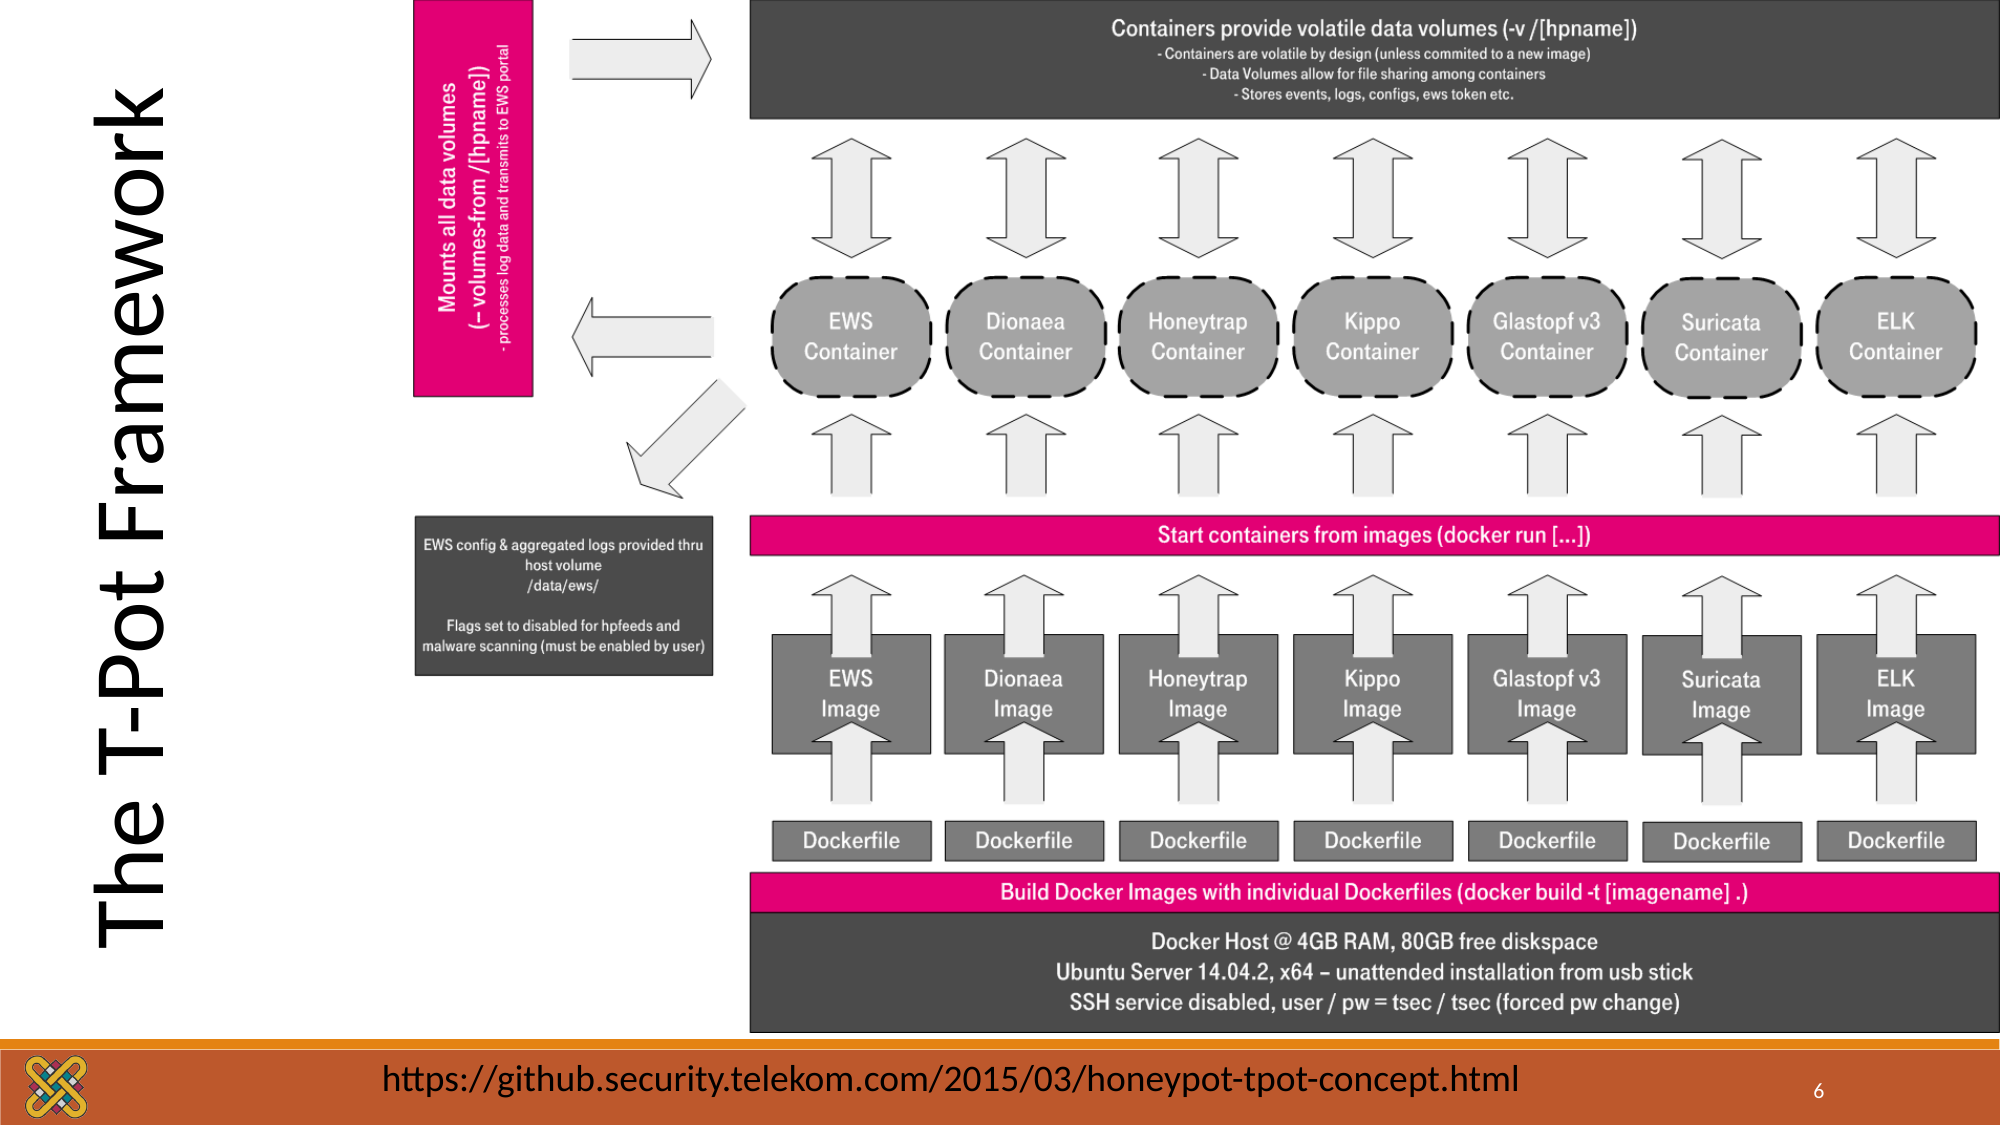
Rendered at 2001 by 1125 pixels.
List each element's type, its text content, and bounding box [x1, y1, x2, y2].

picture [22, 1050, 91, 1121]
text_box https://github.security.telekom.com/2015/03/honeypot-tpot-concept.html [367, 1046, 2000, 1107]
slide_number 6 [1624, 1059, 1840, 1120]
picture [412, 0, 2000, 1034]
text_box The T-Pot Framework [56, 0, 192, 1037]
